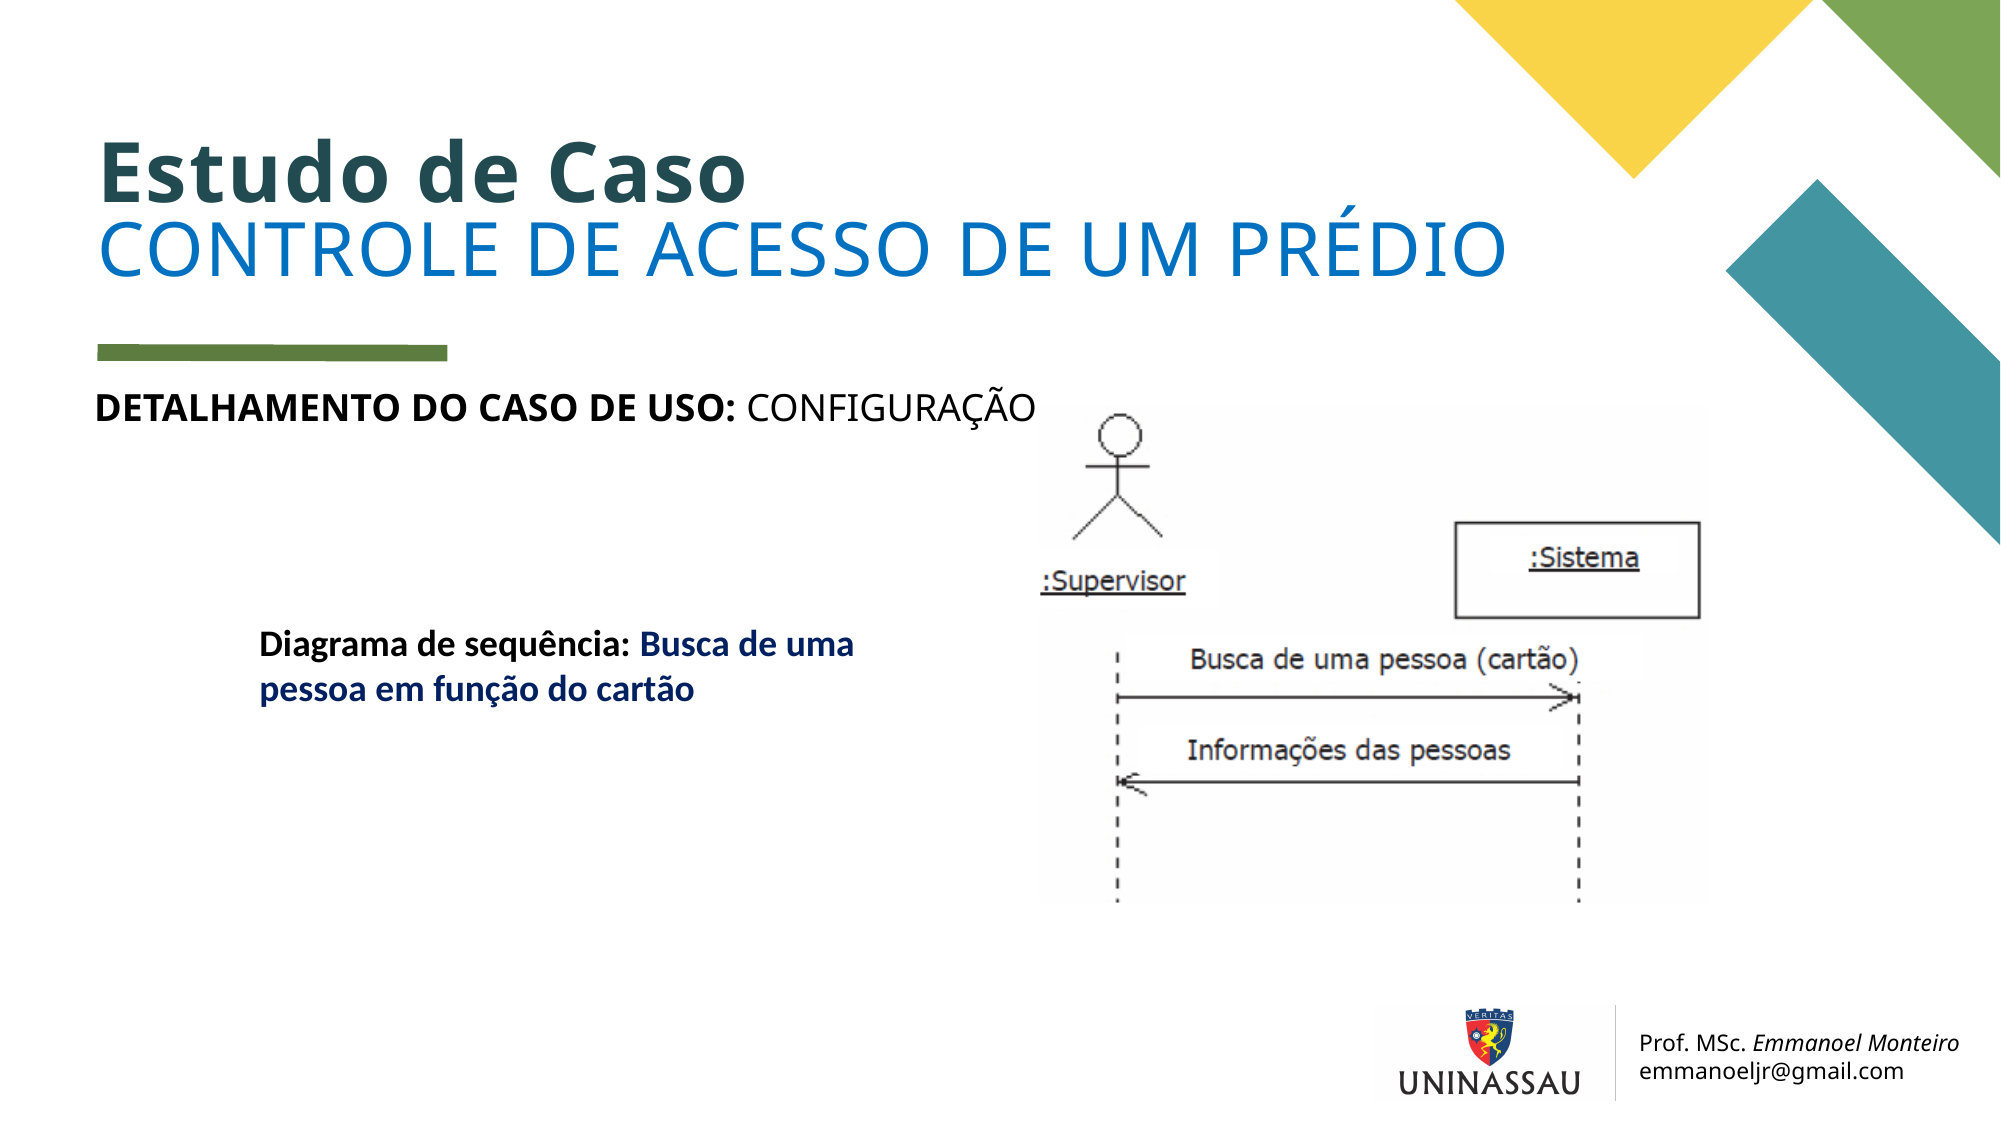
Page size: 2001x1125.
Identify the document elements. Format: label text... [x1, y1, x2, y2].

title Estudo de Caso CONTROLE DE ACESSO DE UM PRÉDIO [97, 32, 1898, 291]
text_box DETALHAMENTO DO CASO DE USO: CONFIGURAÇÃO [79, 376, 1848, 437]
text_box Diagrama de sequência: Busca de uma pessoa em função do cartão [244, 611, 985, 717]
picture [1039, 406, 1709, 917]
text_box Prof. MSc. Emmanoel Monteiro emmanoeljr@gmail.com [1624, 1021, 1975, 1092]
picture [1374, 1005, 1616, 1101]
